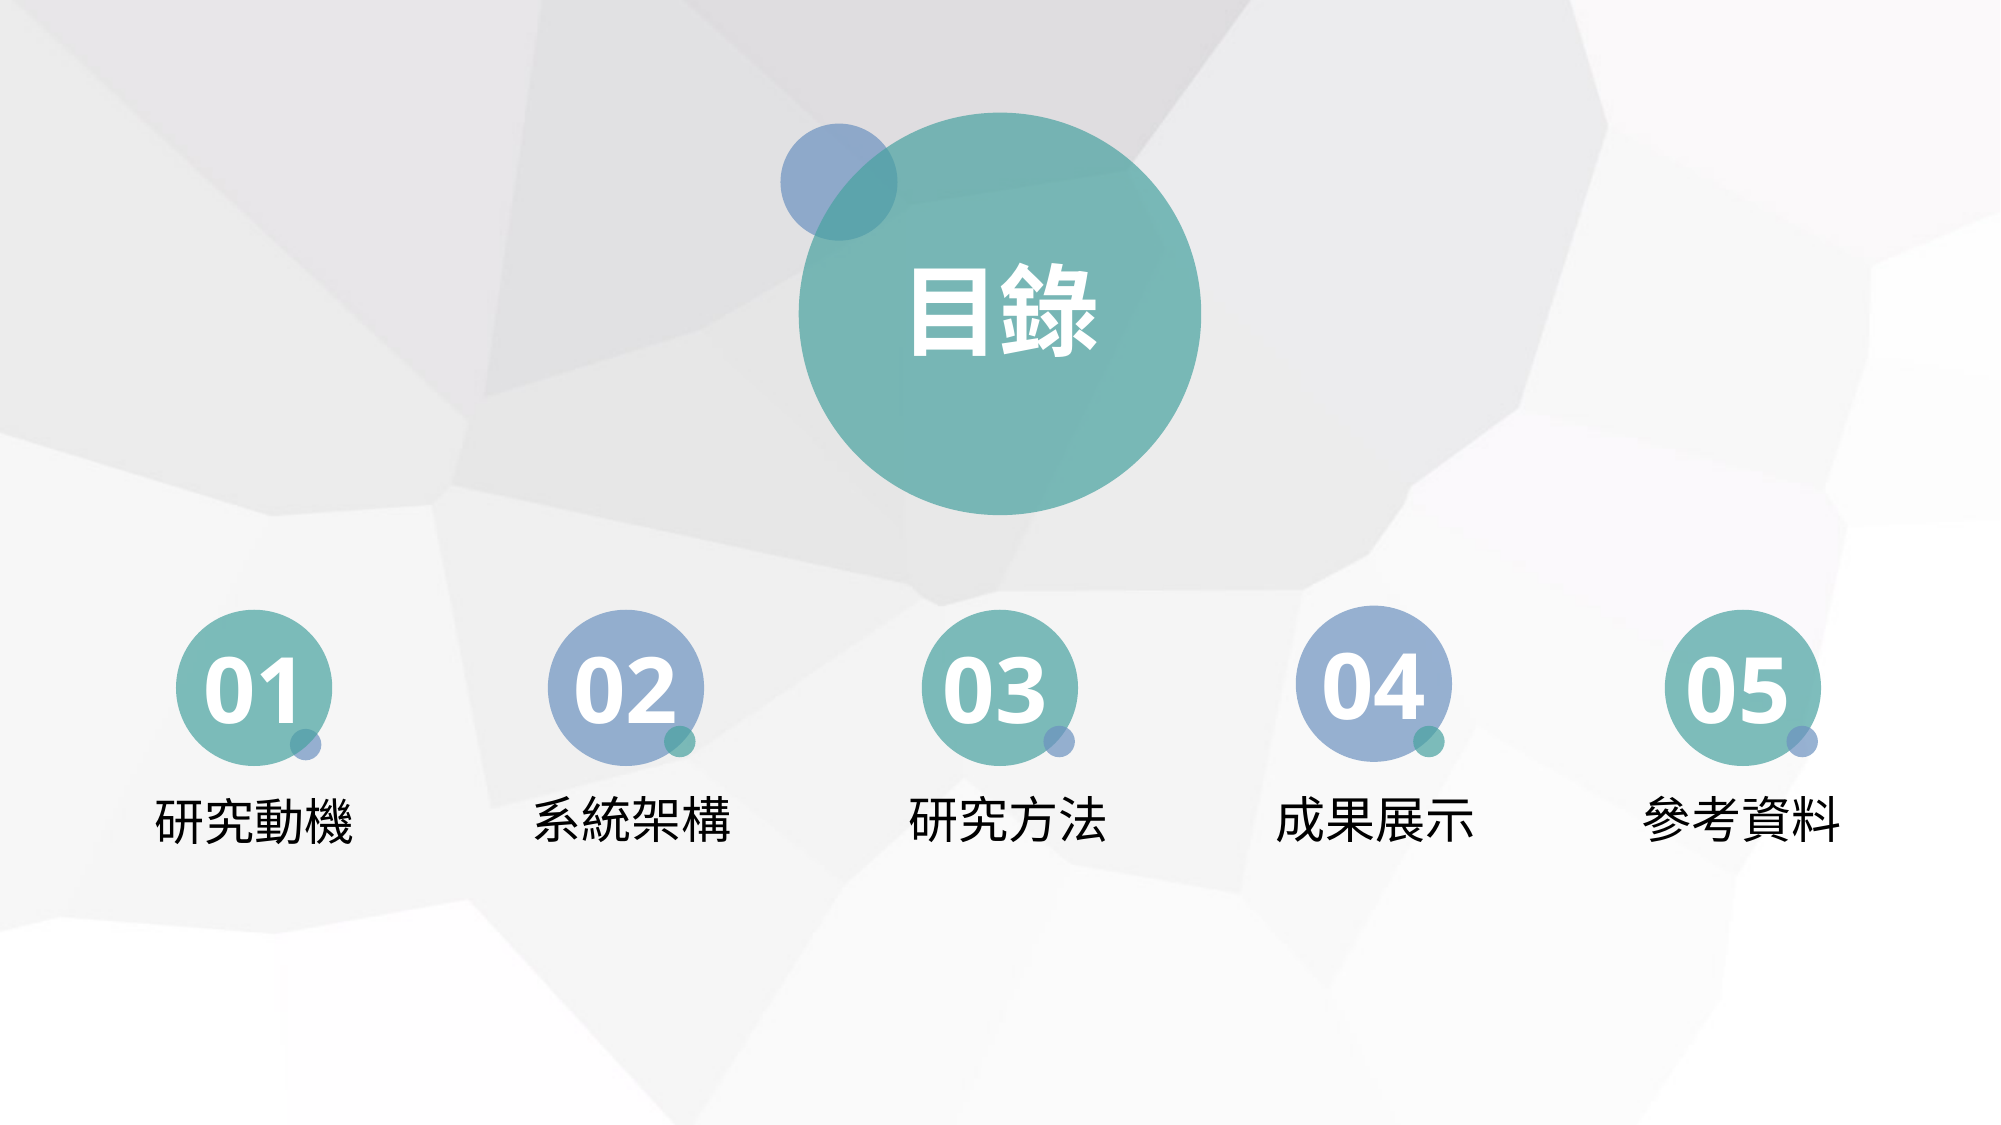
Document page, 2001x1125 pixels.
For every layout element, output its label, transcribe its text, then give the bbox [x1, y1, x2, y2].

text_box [138, 605, 1858, 918]
picture [0, 0, 2001, 1125]
text_box [779, 122, 887, 236]
text_box 目錄 [675, 240, 1325, 380]
text_box [808, 380, 1192, 517]
text_box [811, 111, 1189, 240]
